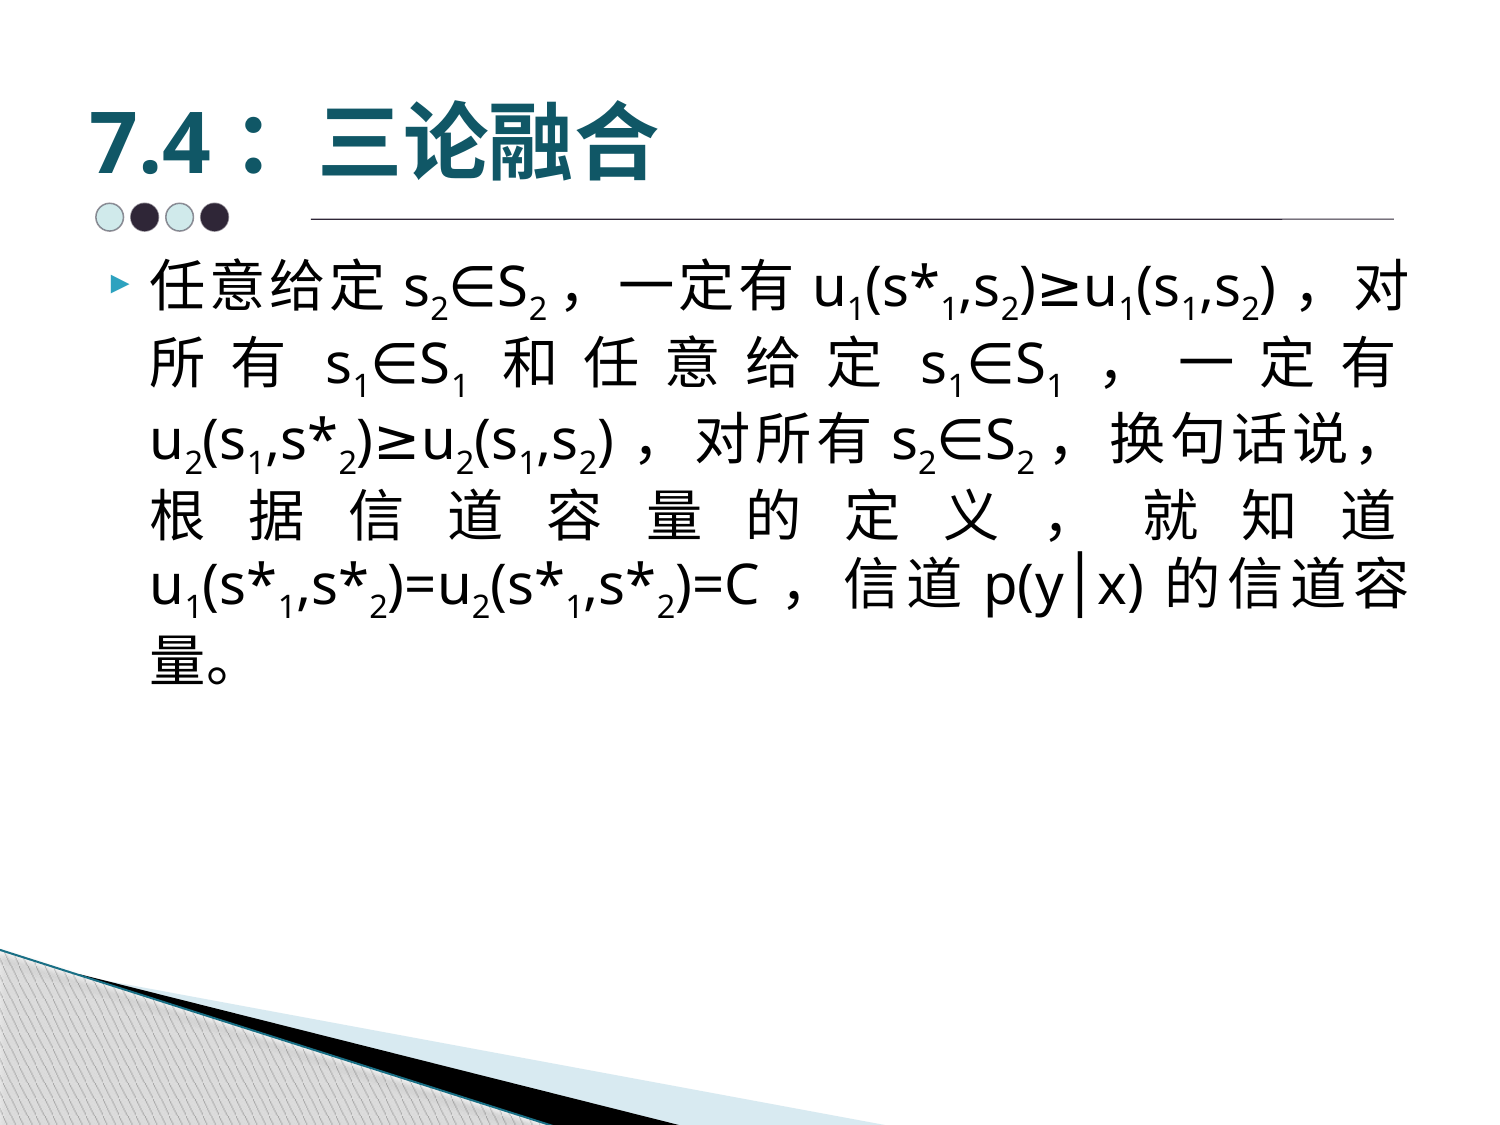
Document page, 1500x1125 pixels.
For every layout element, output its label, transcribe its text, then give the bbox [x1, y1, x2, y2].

list 任意给定s2∈S2，一定有u1(s*1,s2)≥u1(s1,s2)，对所有s1∈S1和任意给定s1∈S1，一定有u2(s1,s*2)≥u2(s1,s2)，对所有s2∈S2，换句话说，根据信道容量的定义，就知道u1(s*1,s*2)=u2(s*1,s*2)=C，信道p(y│x)的信道容量。 [75, 243, 1425, 986]
title 7.4：三论融合 [75, 45, 1425, 233]
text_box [95, 203, 229, 232]
